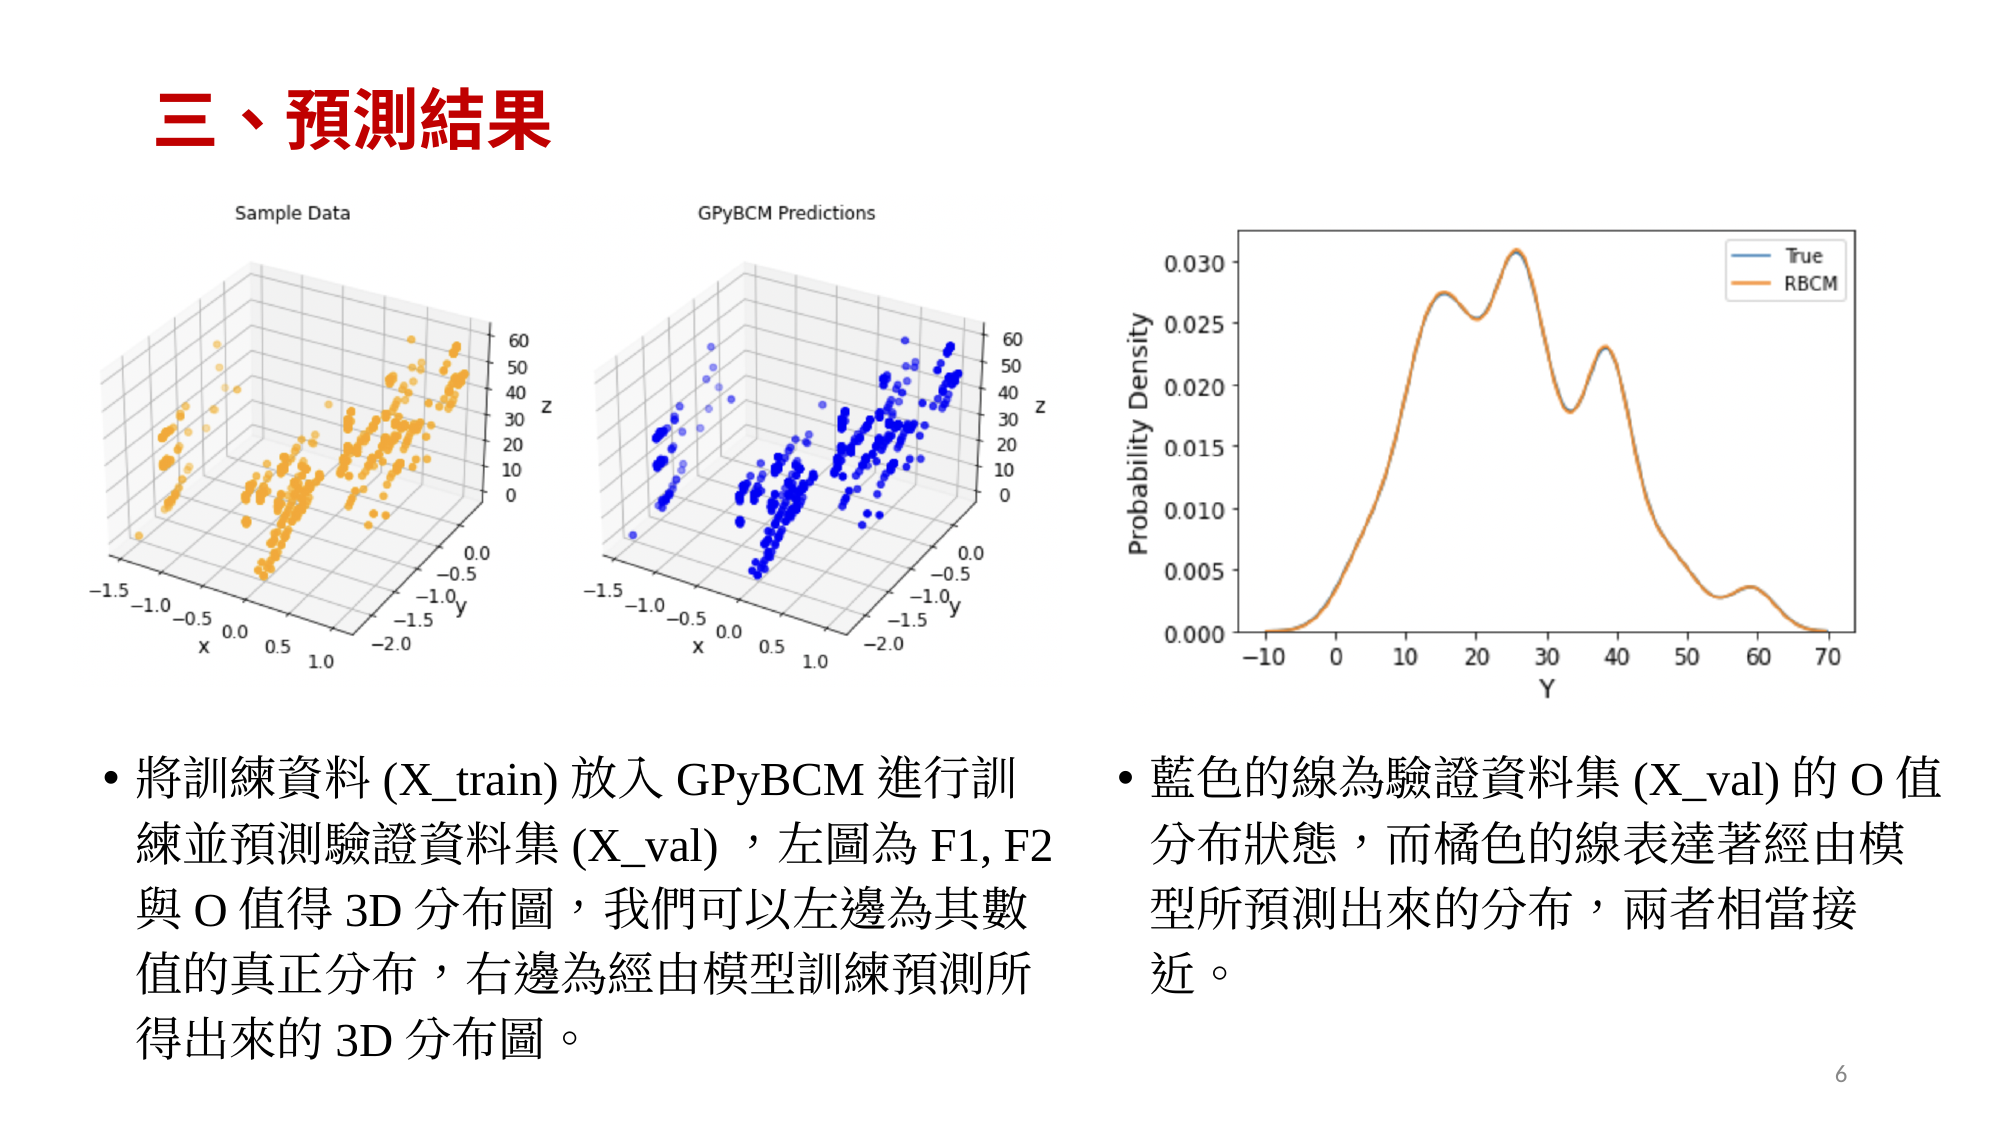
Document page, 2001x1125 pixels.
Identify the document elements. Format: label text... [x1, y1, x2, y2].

title 三、預測結果 [137, 37, 1909, 209]
picture [1122, 220, 1887, 714]
text_box 藍色的線為驗證資料集(X_val)的O值分布狀態，而橘色的線表達著經由模型所預測出來的分布，兩者相當接近。 [1096, 724, 1963, 1016]
slide_number ‹#› [1412, 1042, 1863, 1103]
text_box 將訓練資料(X_train)放入GPyBCM進行訓練並預測驗證資料集(X_val)，左圖為F1, F2與O值得3D分布圖，我們可以左邊為其數值的真正分布，右邊為經由模型訓練預測所得出來的3D分布圖。 [82, 724, 1071, 1082]
picture [72, 193, 1062, 688]
